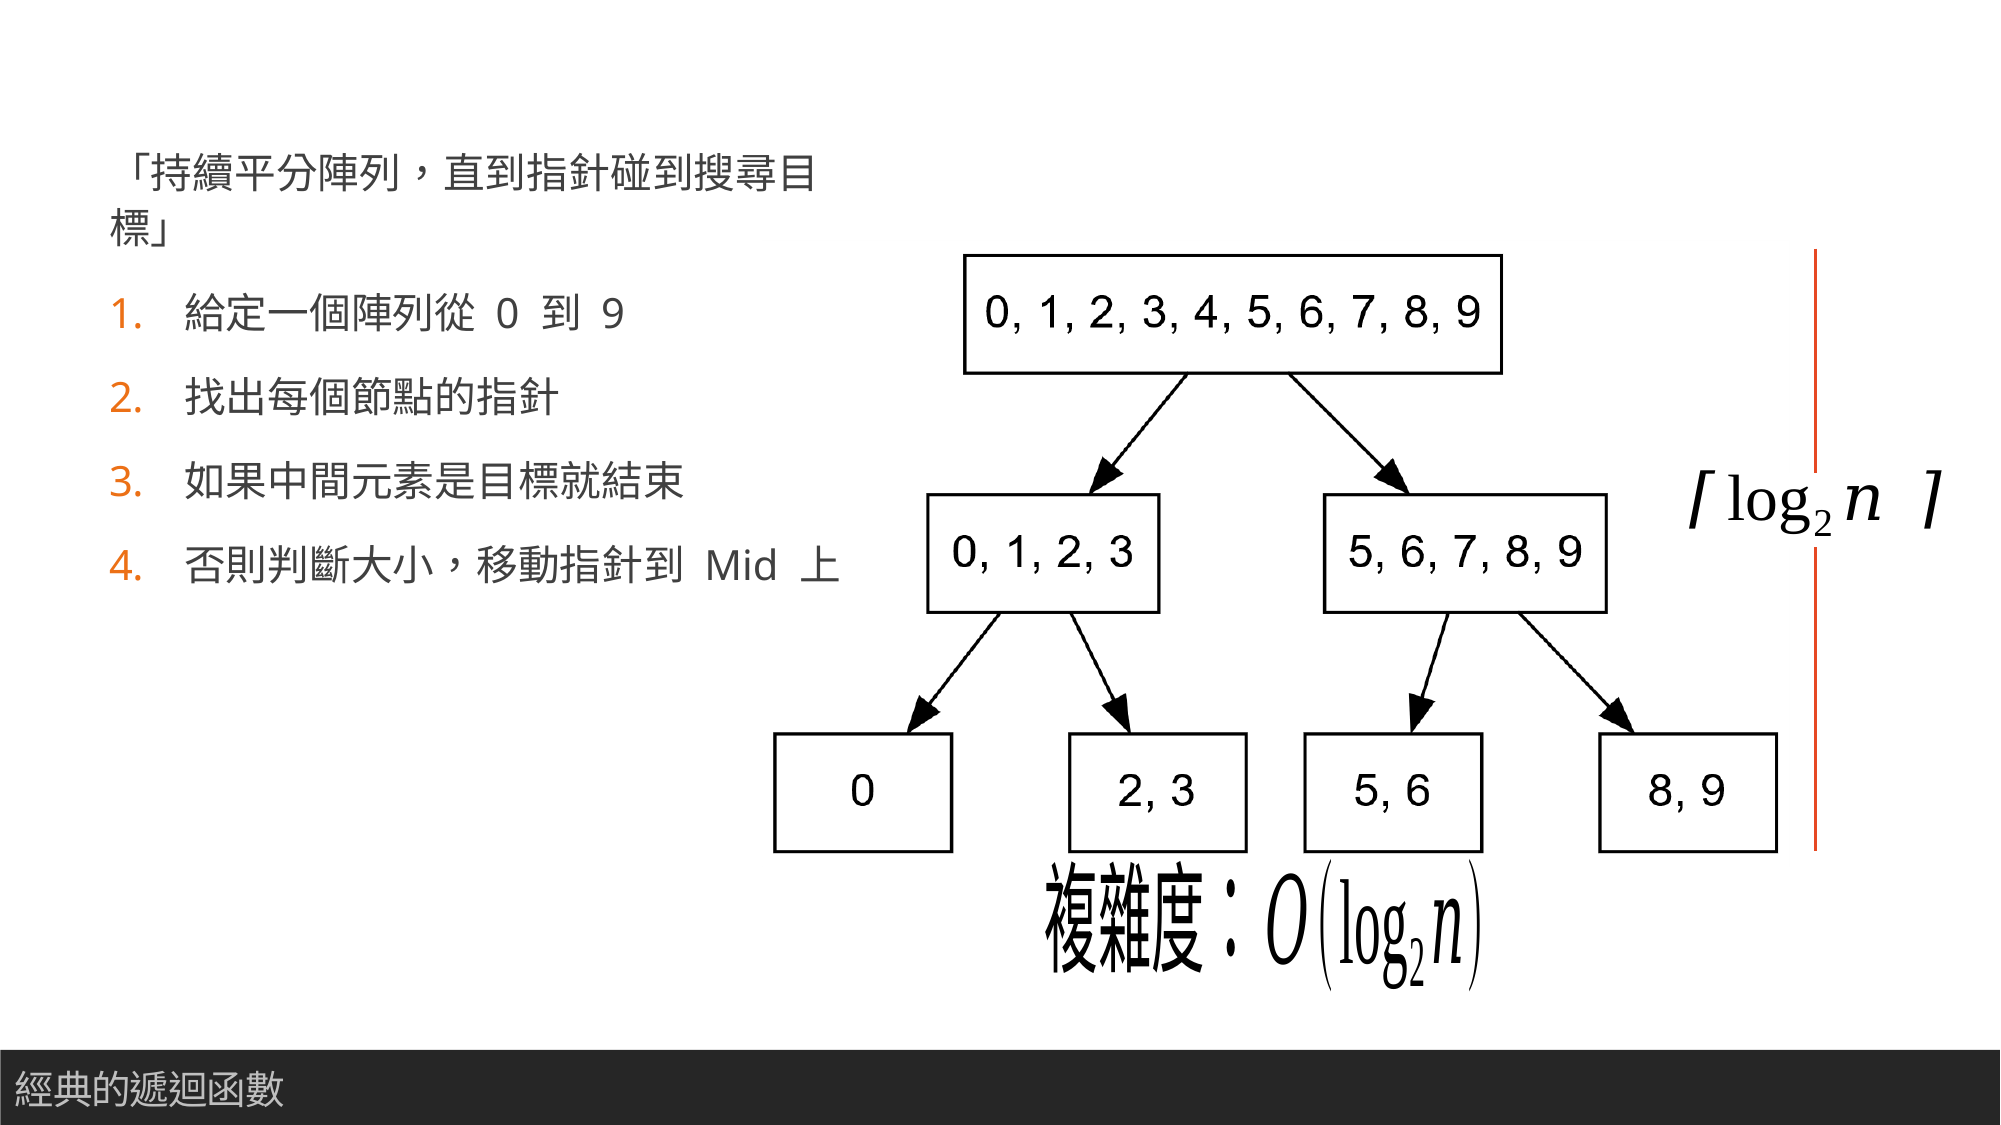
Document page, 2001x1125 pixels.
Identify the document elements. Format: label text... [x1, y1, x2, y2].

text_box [1685, 248, 1947, 852]
text_box 經典的遞迴函數 [0, 1062, 616, 1125]
text_box 「持續平分陣列，直到指針碰到搜尋目標」 給定一個陣列從 0 到 9 找出每個節點的指針 如果中間元素是目標就結束 否則判斷大小，移動指針到 Mid 上 [79, 134, 903, 928]
picture [614, 149, 1972, 976]
